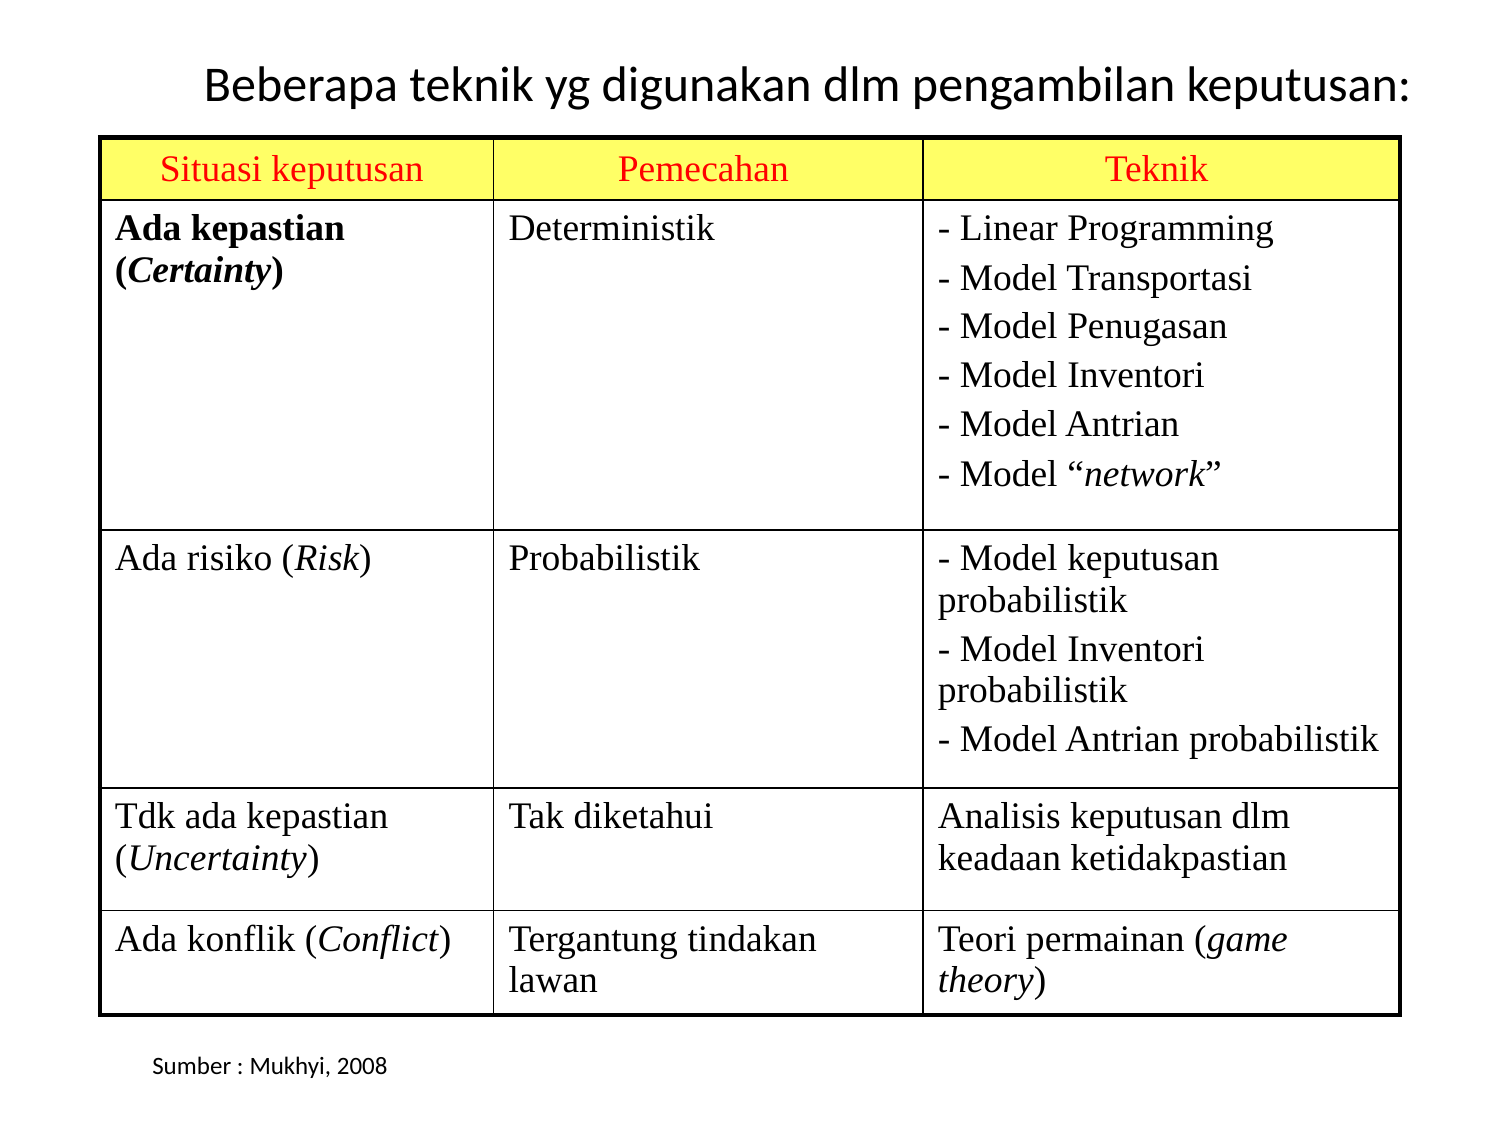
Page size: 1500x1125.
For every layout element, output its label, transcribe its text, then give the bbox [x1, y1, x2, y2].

table_cell - Model keputusan probabilistik - Model Inventori probabilistik - Model Antrian probabilistik [924, 531, 1398, 787]
table_cell Ada risiko (Risk) [102, 531, 493, 787]
table_header Pemecahan [494, 140, 922, 199]
table_cell Analisis keputusan dlm keadaan ketidakpastian [924, 789, 1398, 910]
title Beberapa teknik yg digunakan dlm pengambilan keputusan: [174, 0, 1450, 175]
table_cell Tdk ada kepastian (Uncertainty) [102, 789, 493, 910]
text_box Sumber : Mukhyi, 2008 [137, 1042, 463, 1087]
table_cell - Linear Programming - Model Transportasi - Model Penugasan - Model Inventori - Model Antrian - Model “network” [924, 201, 1398, 529]
table_header Situasi keputusan [102, 140, 493, 199]
table_cell Deterministik [494, 201, 922, 529]
table_cell Teori permainan (game theory) [924, 911, 1398, 1013]
table_cell Tak diketahui [494, 789, 922, 910]
table_header Teknik [924, 140, 1398, 199]
table_cell Ada konflik (Conflict) [102, 911, 493, 1013]
table_cell Tergantung tindakan lawan [494, 911, 922, 1013]
table_cell Probabilistik [494, 531, 922, 787]
table_cell Ada kepastian (Certainty) [102, 201, 493, 529]
